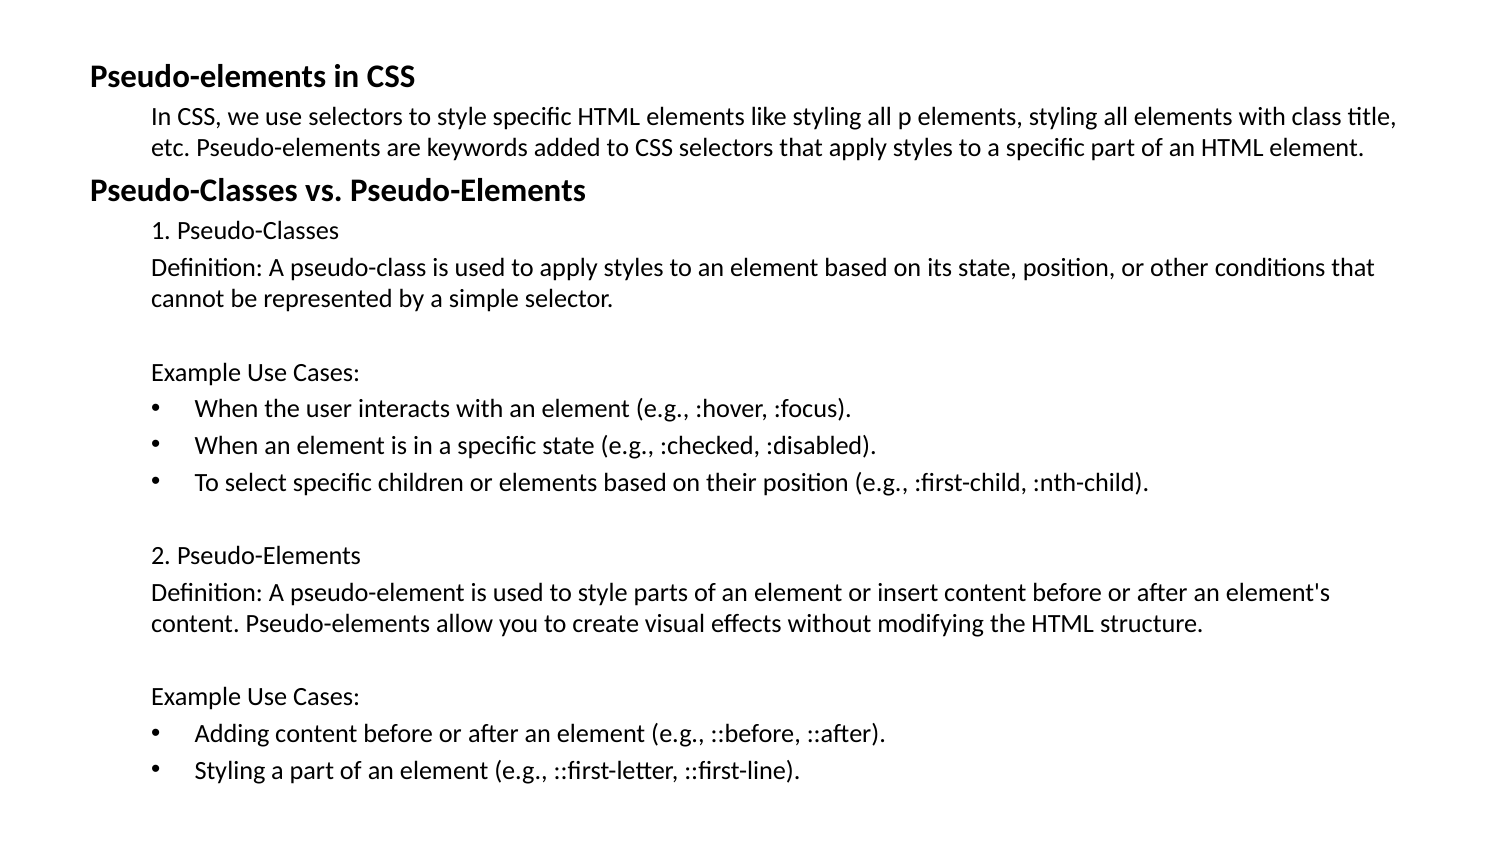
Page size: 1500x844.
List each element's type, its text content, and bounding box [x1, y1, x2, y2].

list Pseudo-elements in CSS In CSS, we use selectors to style specific HTML elements like styling all p elements, styling all elements with class title, etc. Pseudo-elements are keywords added to CSS selectors that apply styles to a specific part of an HTML element. Pseudo-Classes vs. Pseudo-Elements 1. Pseudo-Classes Definition: A pseudo-class is used to apply styles to an element based on its state, position, or other conditions that cannot be represented by a simple selector. Example Use Cases: When the user interacts with an element (e.g., :hover, :focus). When an element is in a specific state (e.g., :checked, :disabled). To select specific children or elements based on their position (e.g., :first-child, :nth-child). 2. Pseudo-Elements Definition: A pseudo-element is used to style parts of an element or insert content before or after an element's content. Pseudo-elements allow you to create visual effects without modifying the HTML structure. Example Use Cases: Adding content before or after an element (e.g., ::before, ::after). Styling a part of an element (e.g., ::first-letter, ::first-line). [75, 46, 1425, 822]
